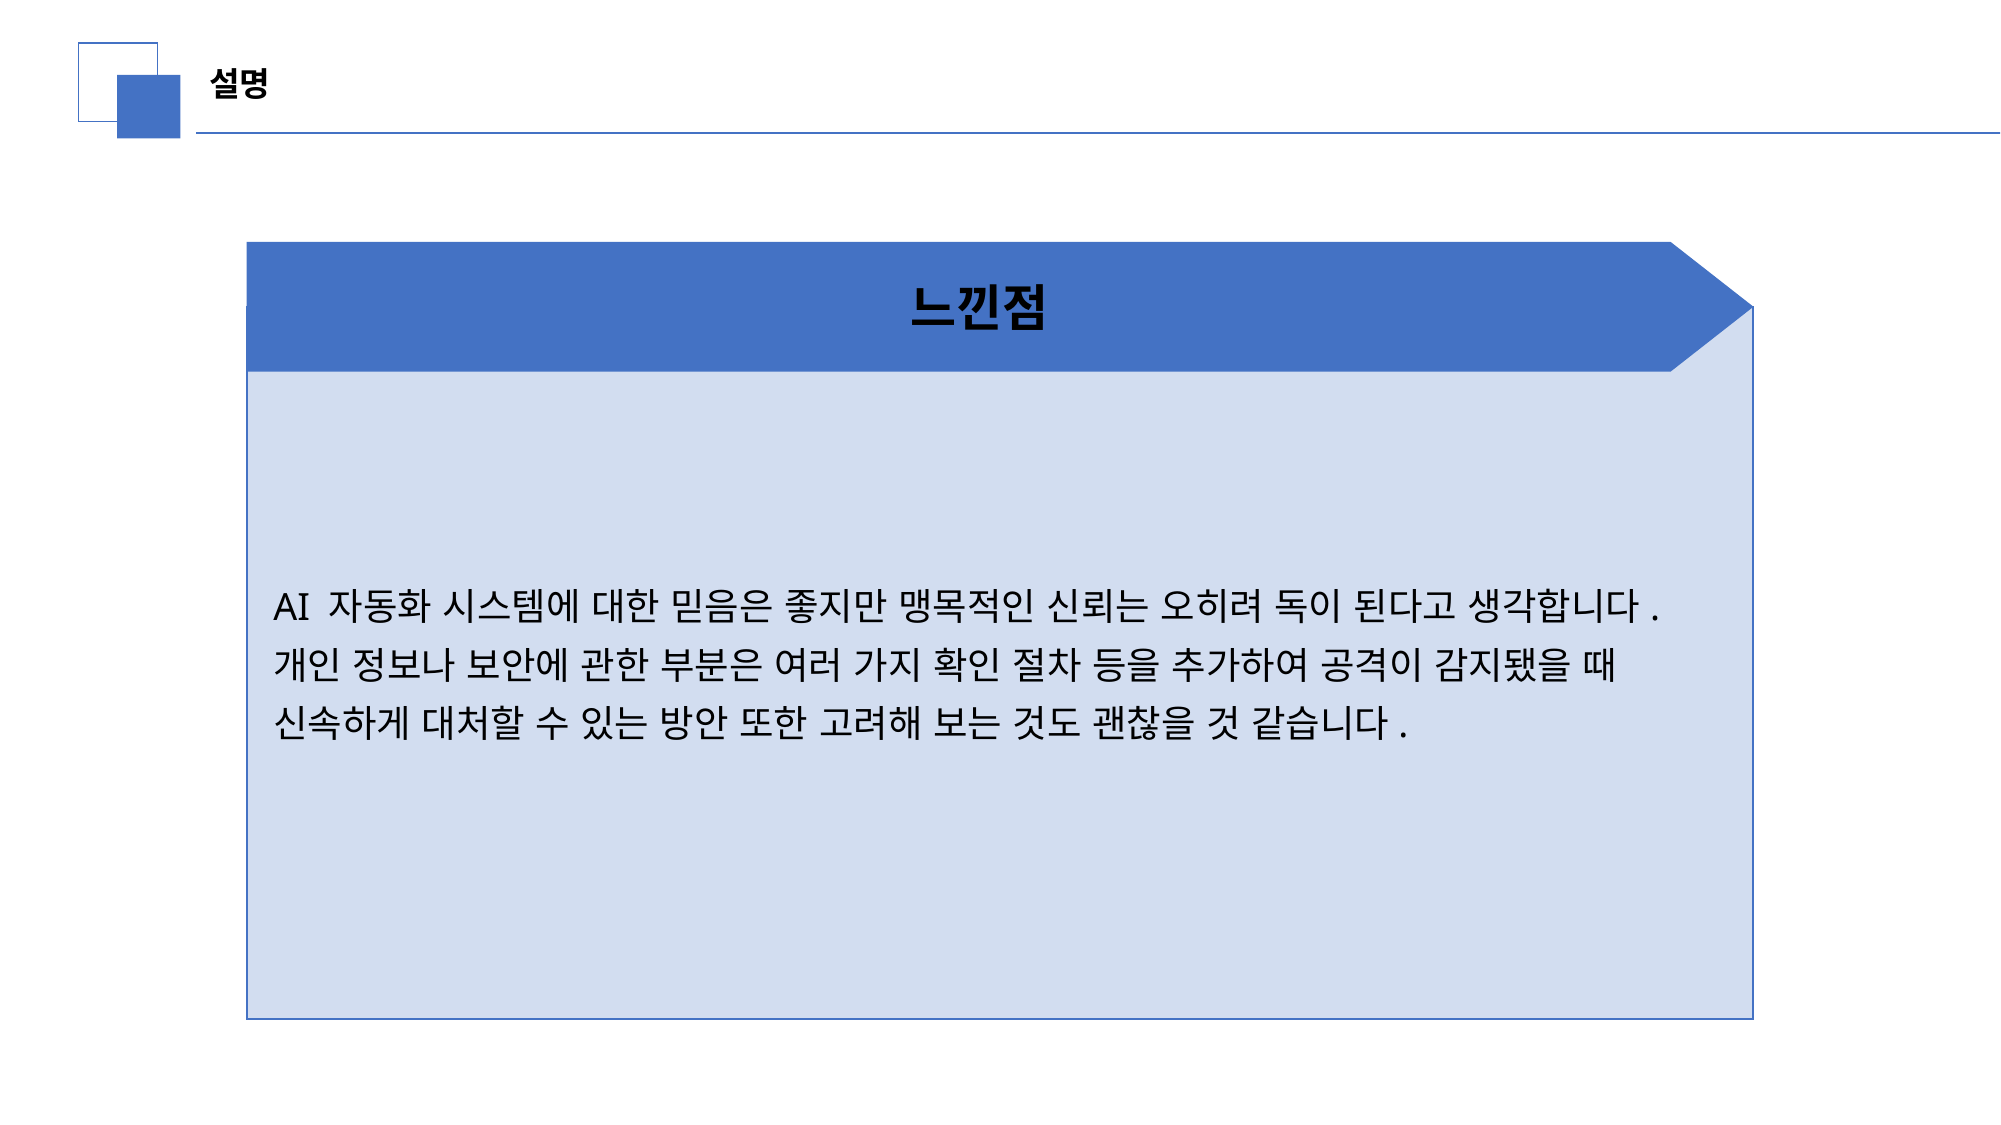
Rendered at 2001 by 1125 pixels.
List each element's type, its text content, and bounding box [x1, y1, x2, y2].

text_box [246, 308, 1754, 1020]
text_box 느낀점 [246, 241, 1754, 372]
title 설명 [194, 42, 906, 130]
text_box AI 자동화 시스템에 대한 믿음은 좋지만 맹목적인 신뢰는 오히려 독이 된다고 생각합니다. 개인 정보나 보안에 관한 부분은 여러 가지 확인 절차 등을 추가하여 공격이 감지됐을 때 신속하게 대처할 수 있는 방안 또한 고려해 보는 것도 괜찮을 것 같습니다. [258, 562, 1742, 753]
